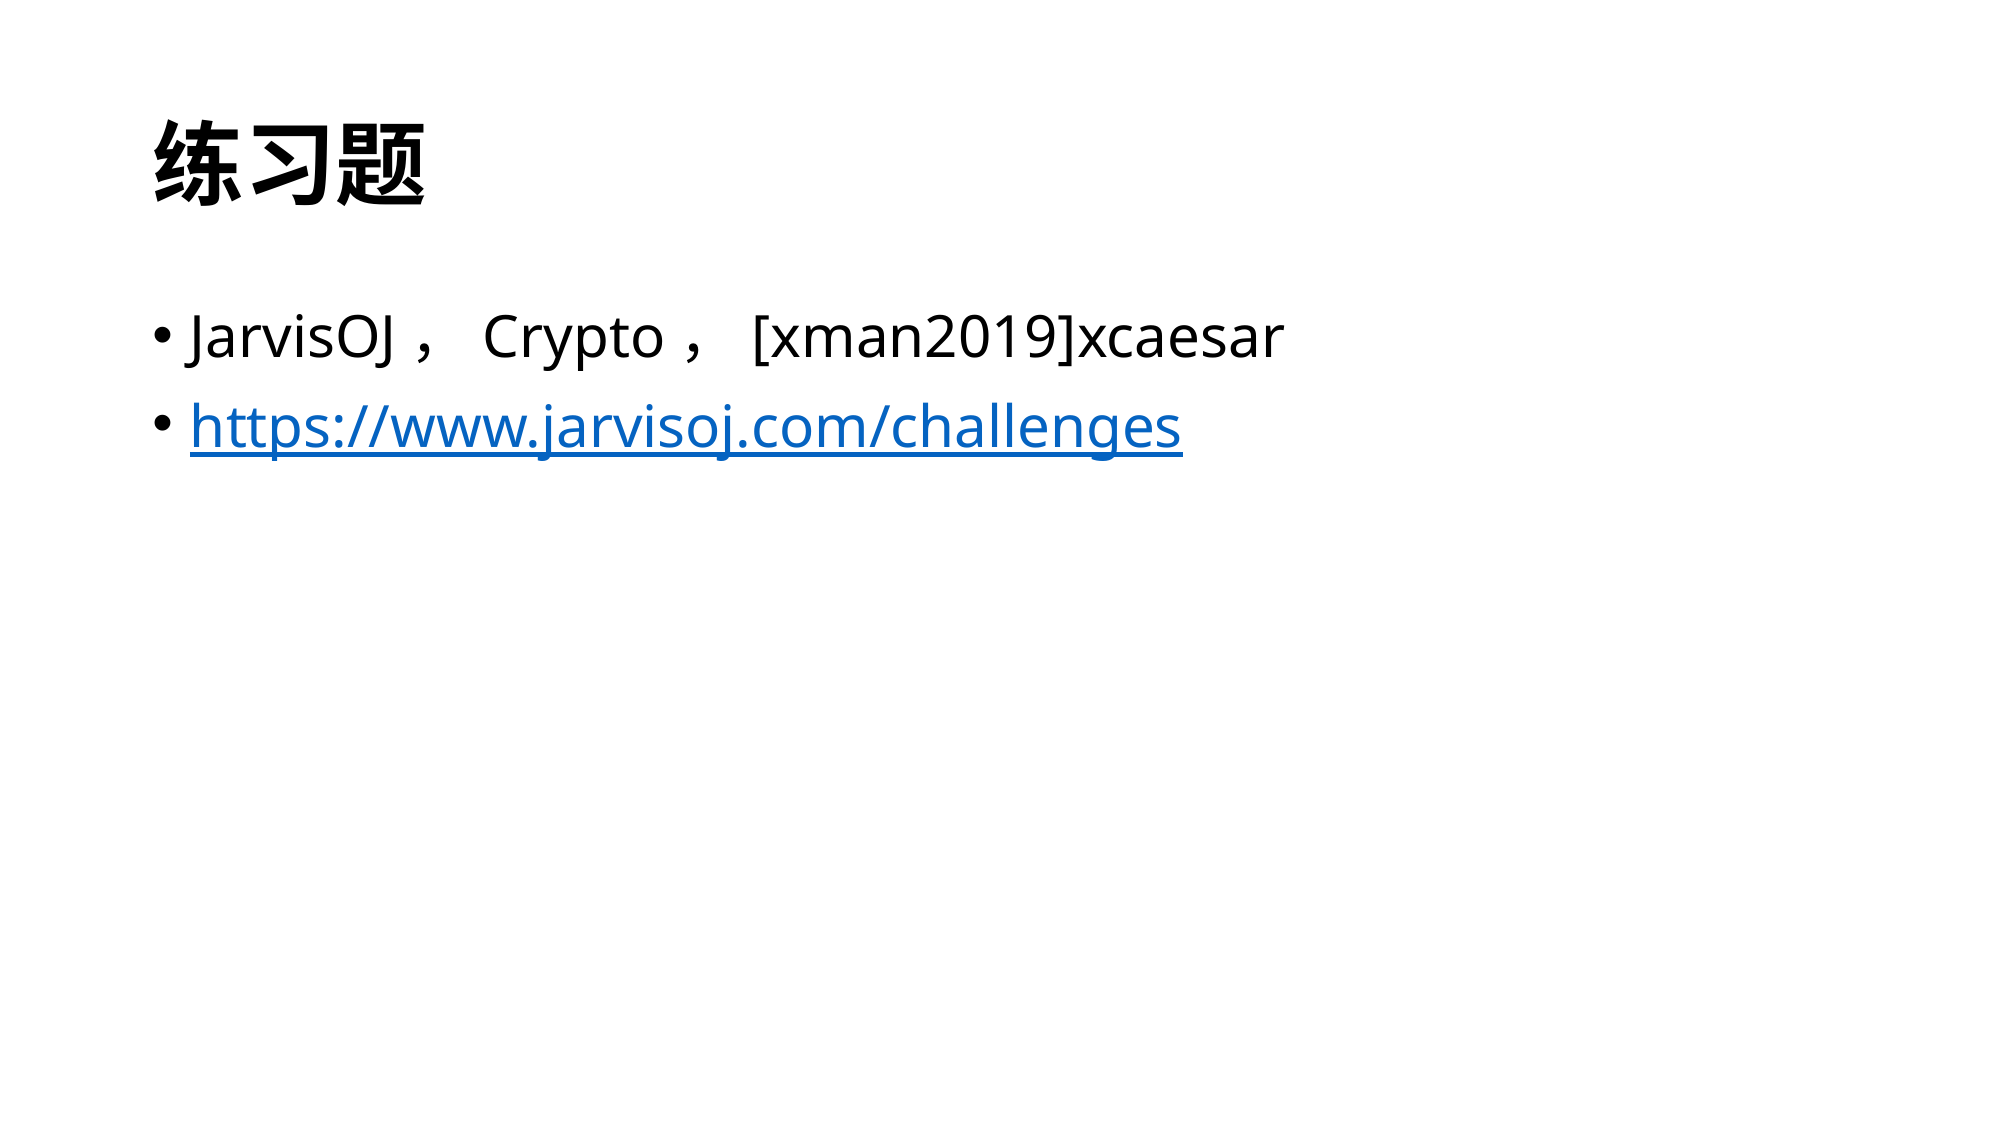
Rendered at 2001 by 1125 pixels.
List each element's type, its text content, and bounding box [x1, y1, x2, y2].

list JarvisOJ，Crypto，[xman2019]xcaesar https://www.jarvisoj.com/challenges [137, 299, 1863, 1014]
title 练习题 [137, 59, 1863, 278]
